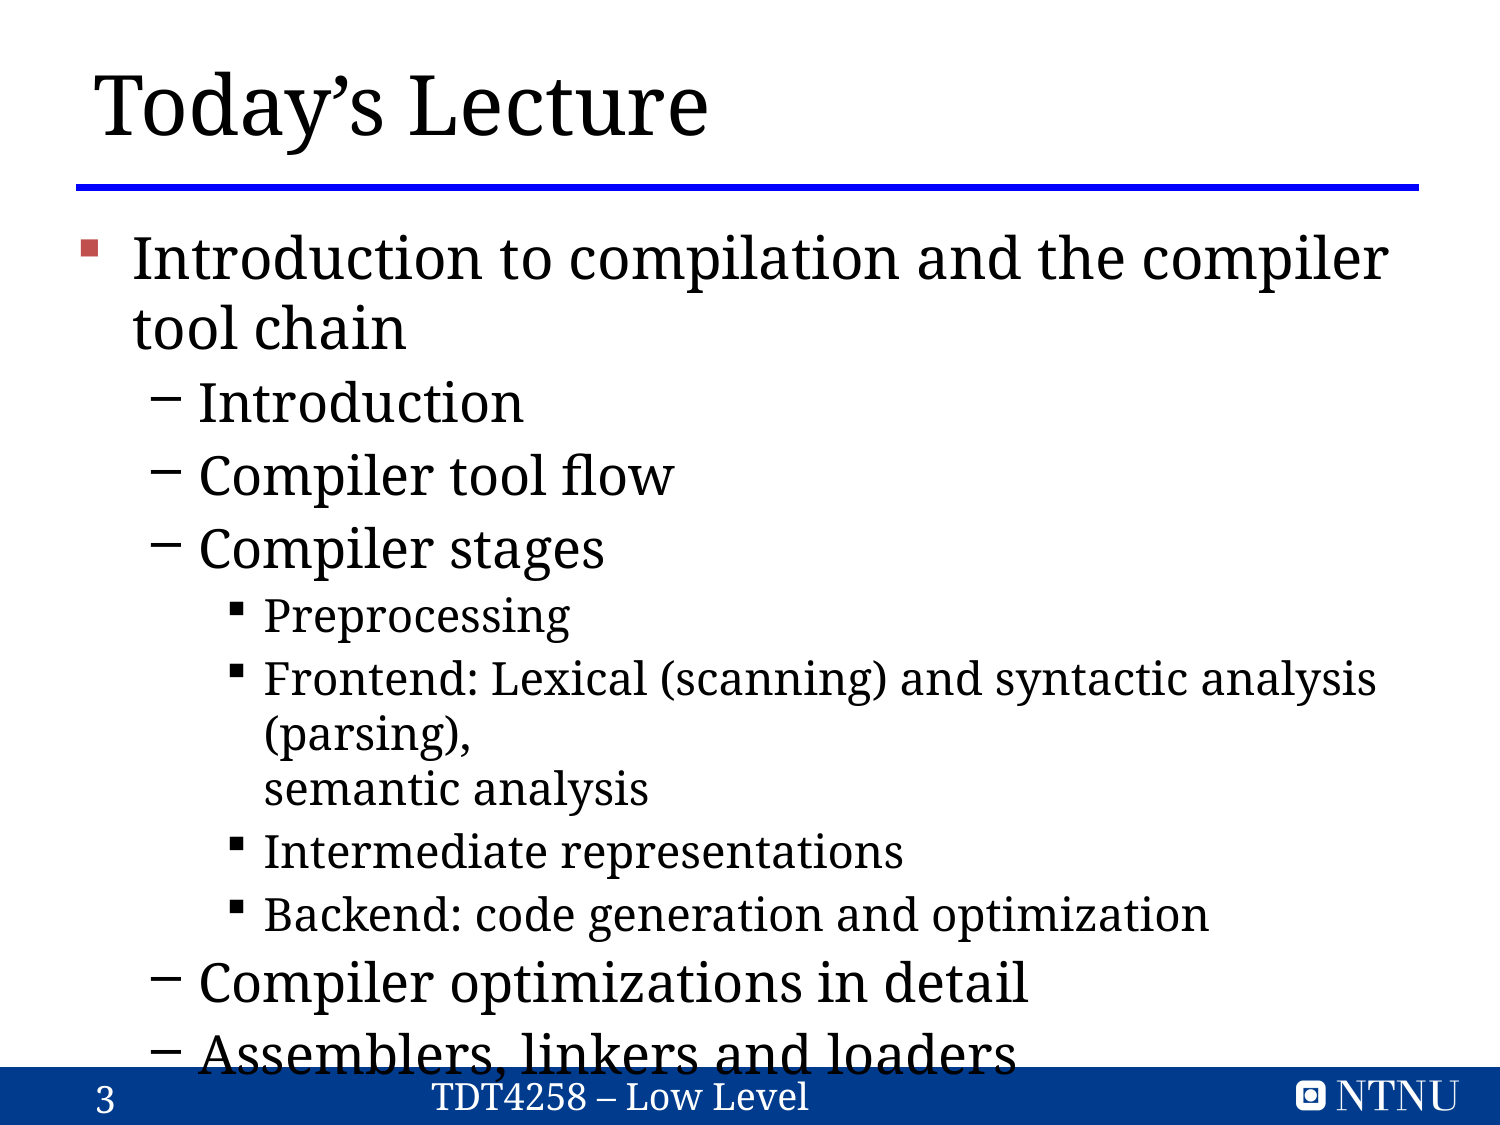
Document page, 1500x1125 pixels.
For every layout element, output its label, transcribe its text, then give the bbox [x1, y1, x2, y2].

text_box Introduction to compilation and the compiler tool chain Introduction Compiler tool flow Compiler stages Preprocessing Frontend: Lexical (scanning) and syntactic analysis (parsing), semantic analysis Intermediate representations Backend: code generation and optimization Compiler optimizations in detail Assemblers, linkers and loaders [61, 213, 1463, 1047]
picture [0, 1067, 1500, 1125]
title Today’s Lecture [78, 8, 1429, 196]
